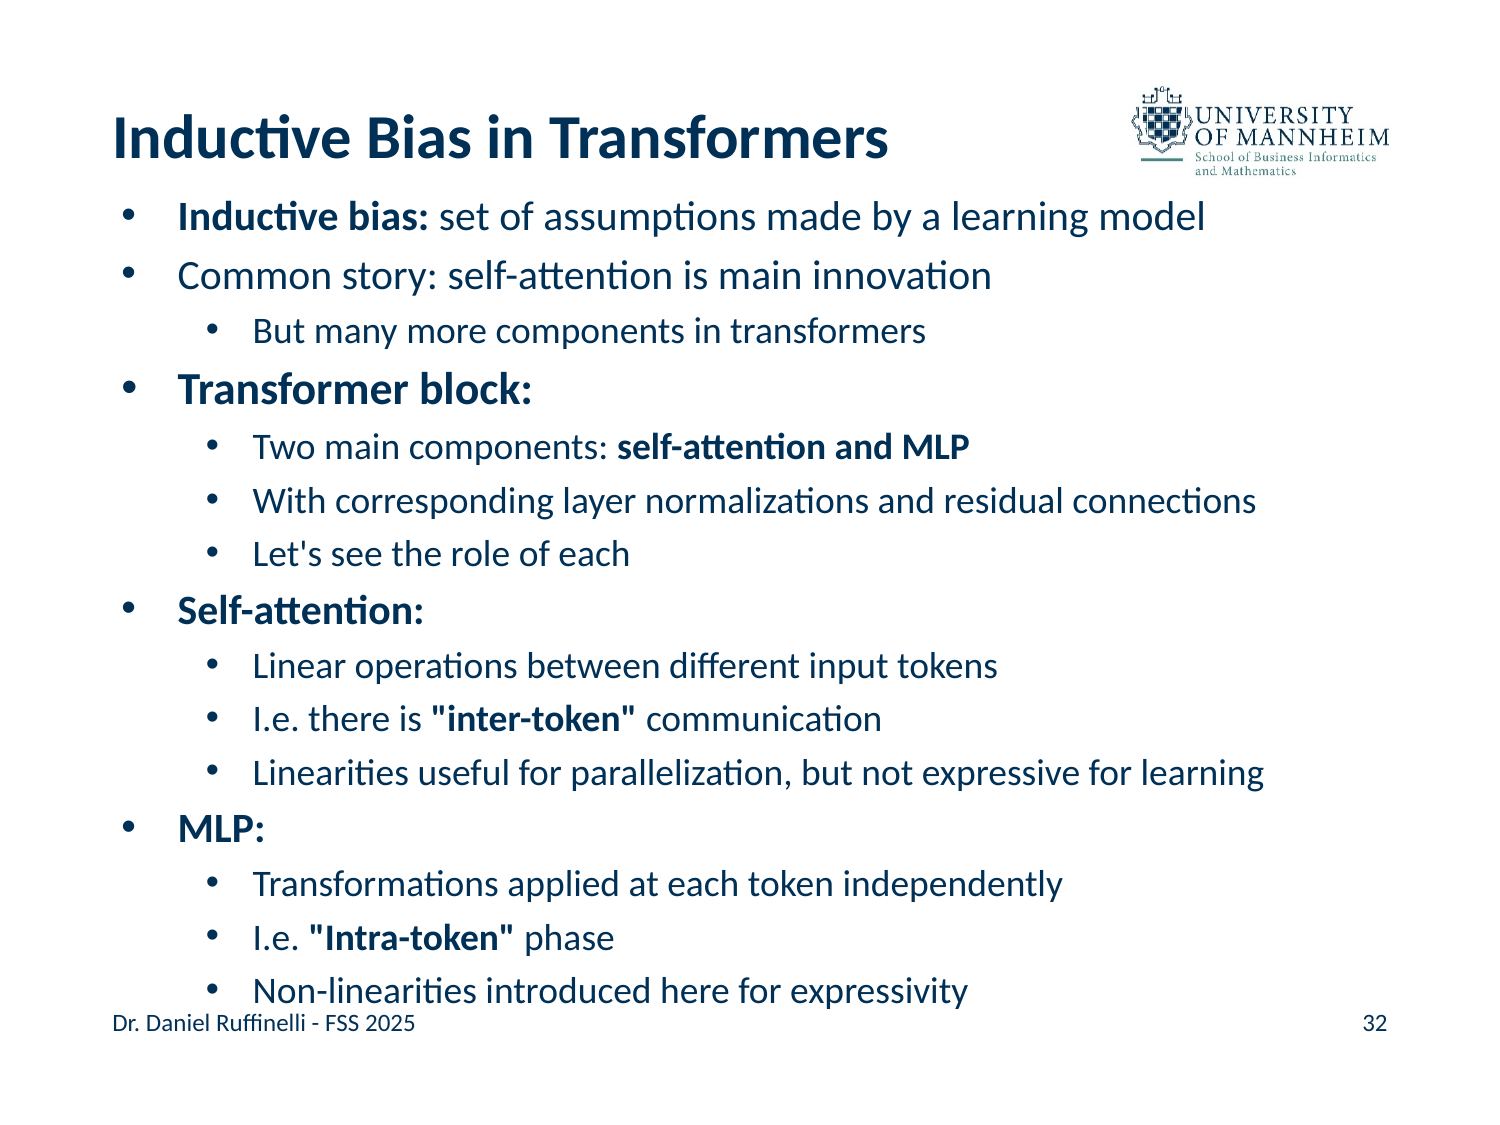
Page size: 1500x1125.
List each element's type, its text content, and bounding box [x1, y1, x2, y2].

footer Dr. Daniel Ruffinelli - FSS 2025 [112, 1006, 588, 1036]
list Inductive bias: set of assumptions made by a learning model Common story: self-attention is main innovation But many more components in transformers Transformer block: Two main components: self-attention and MLP With corresponding layer normalizations and residual connections Let's see the role of each Self-attention: Linear operations between different input tokens I.e. there is "inter-token" communication Linearities useful for parallelization, but not expressive for learning MLP: Transformations applied at each token independently I.e. "Intra-token" phase Non-linearities introduced here for expressivity [112, 189, 1395, 998]
picture [1095, 57, 1425, 211]
slide_number 32 [1214, 1006, 1388, 1036]
title Inductive Bias in Transformers [112, 95, 1102, 188]
